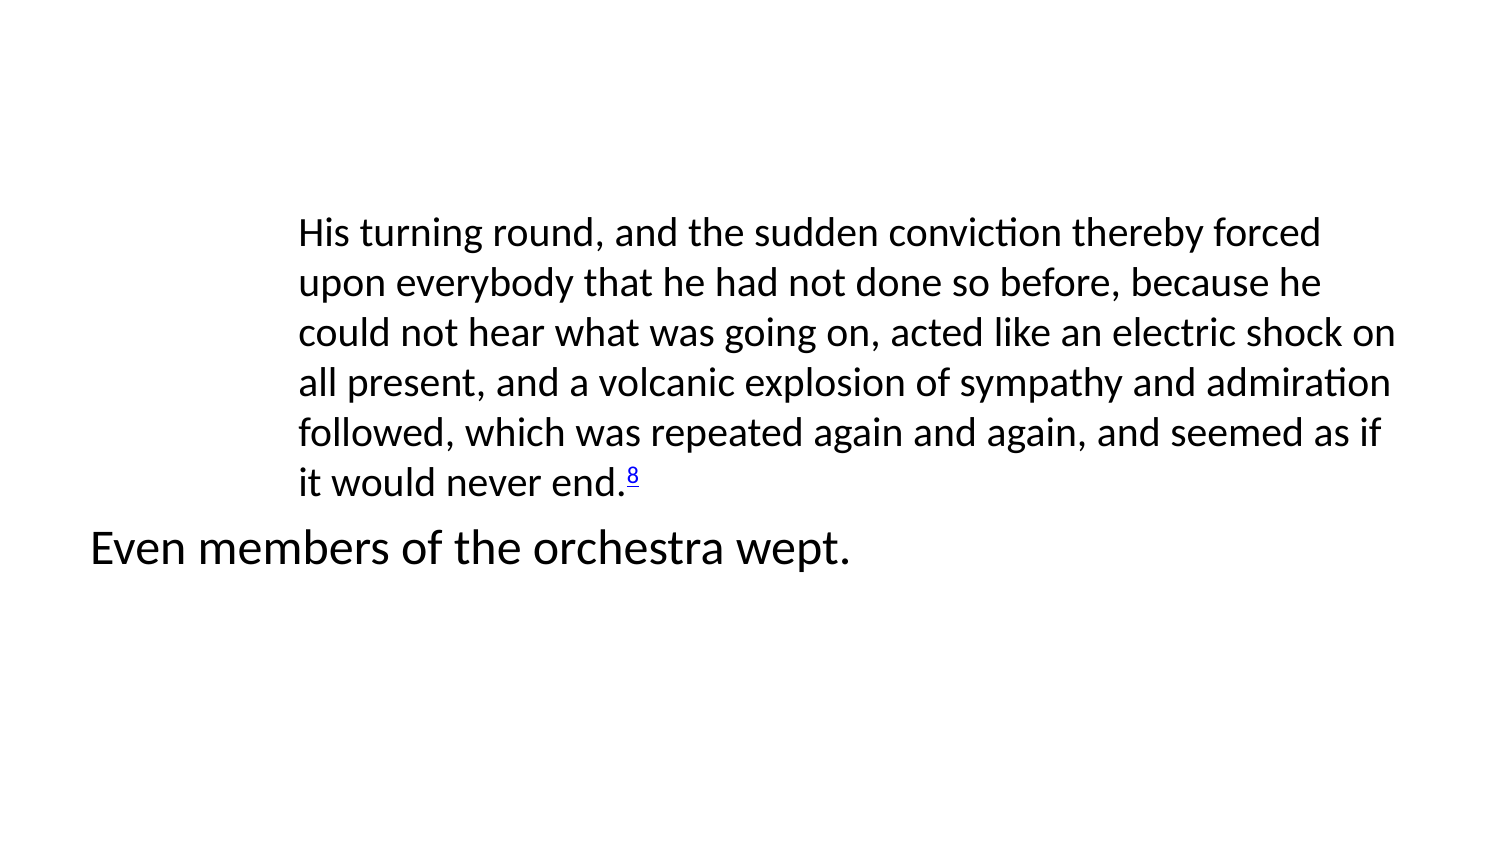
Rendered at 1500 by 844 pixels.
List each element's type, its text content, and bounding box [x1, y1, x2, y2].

list His turning round, and the sudden conviction thereby forced upon everybody that he had not done so before, because he could not hear what was going on, acted like an electric shock on all present, and a volcanic explosion of sympathy and admiration followed, which was repeated again and again, and seemed as if it would never end.8 Even members of the orchestra wept. [75, 196, 1425, 754]
